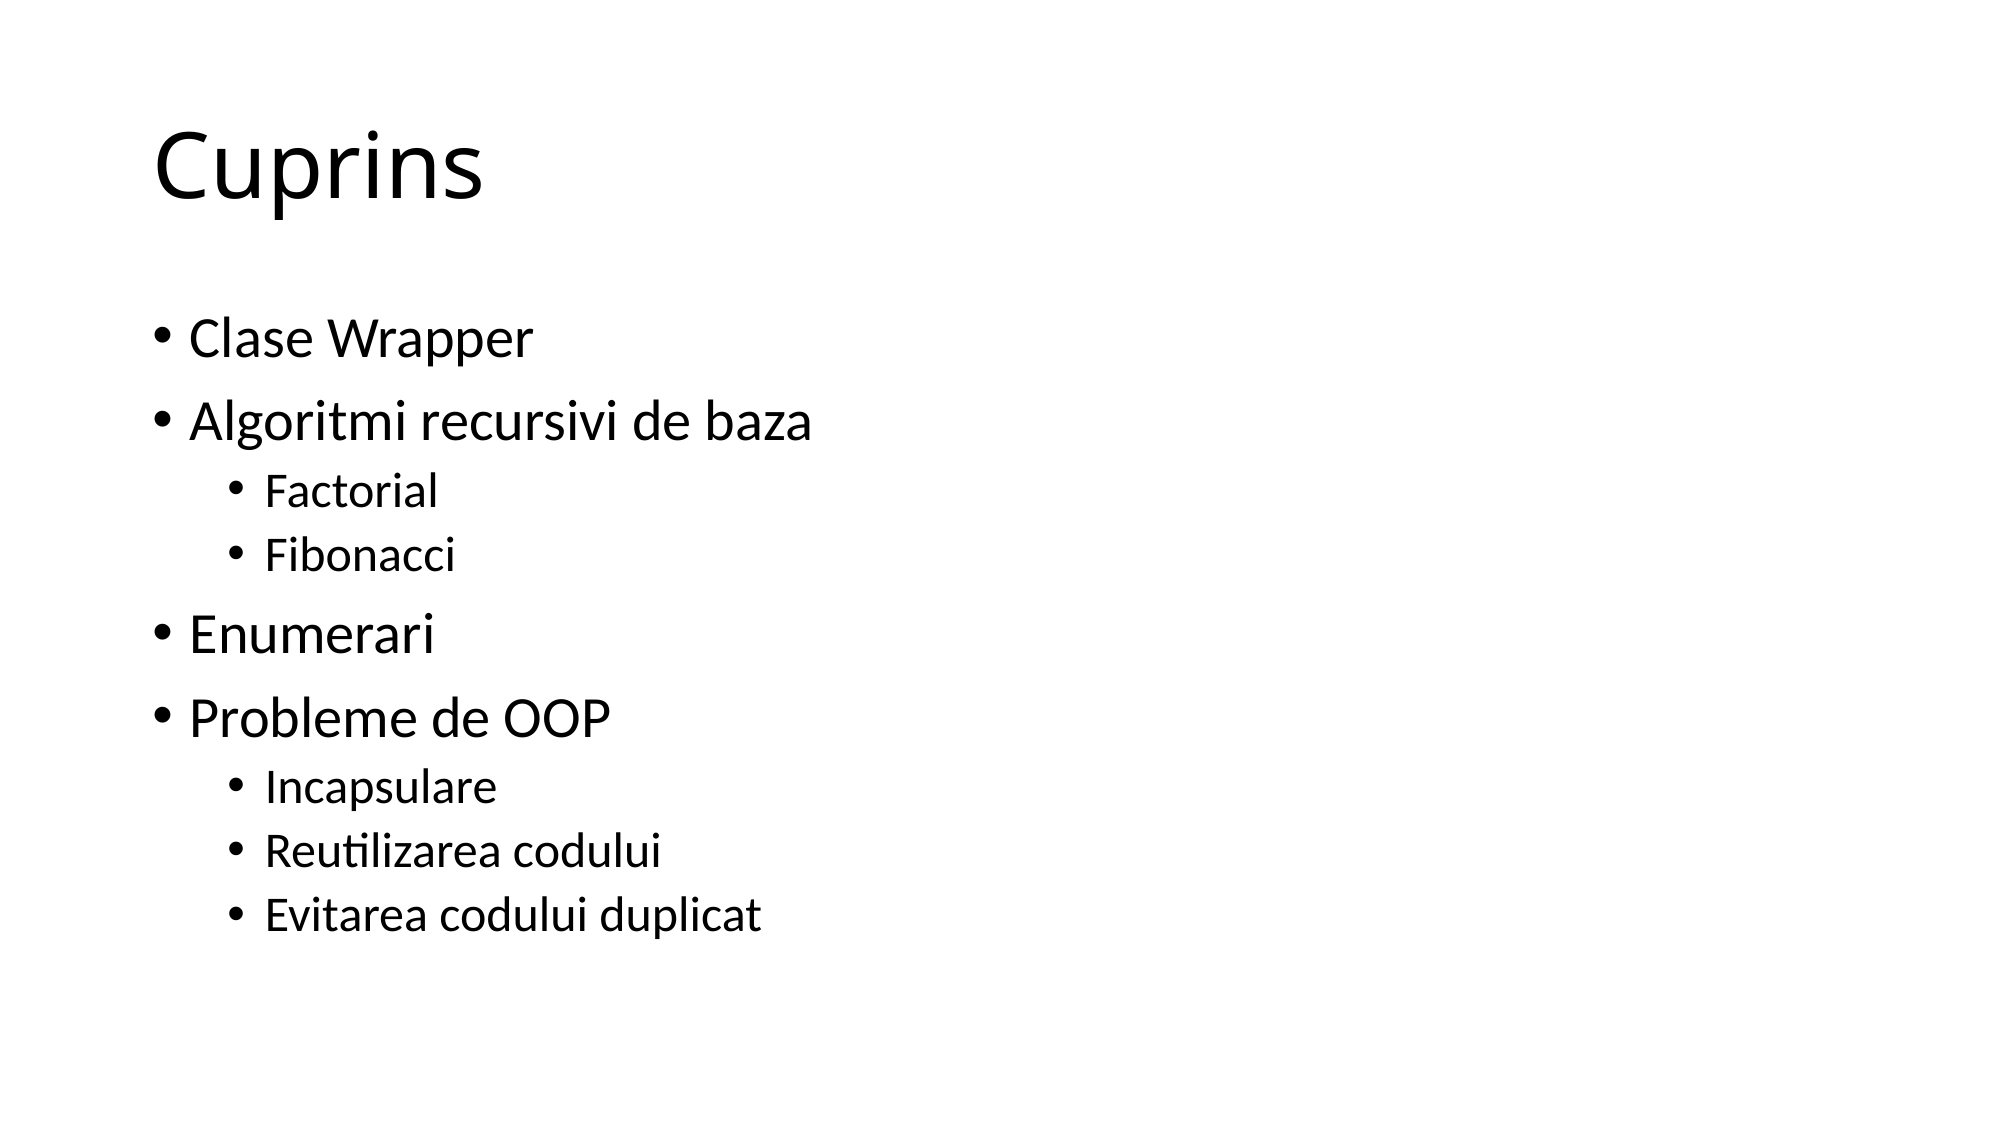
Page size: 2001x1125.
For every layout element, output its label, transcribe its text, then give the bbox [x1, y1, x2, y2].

list Clase Wrapper Algoritmi recursivi de baza Factorial Fibonacci Enumerari Probleme de OOP Incapsulare Reutilizarea codului Evitarea codului duplicat [137, 299, 1863, 1014]
title Cuprins [137, 59, 1863, 278]
